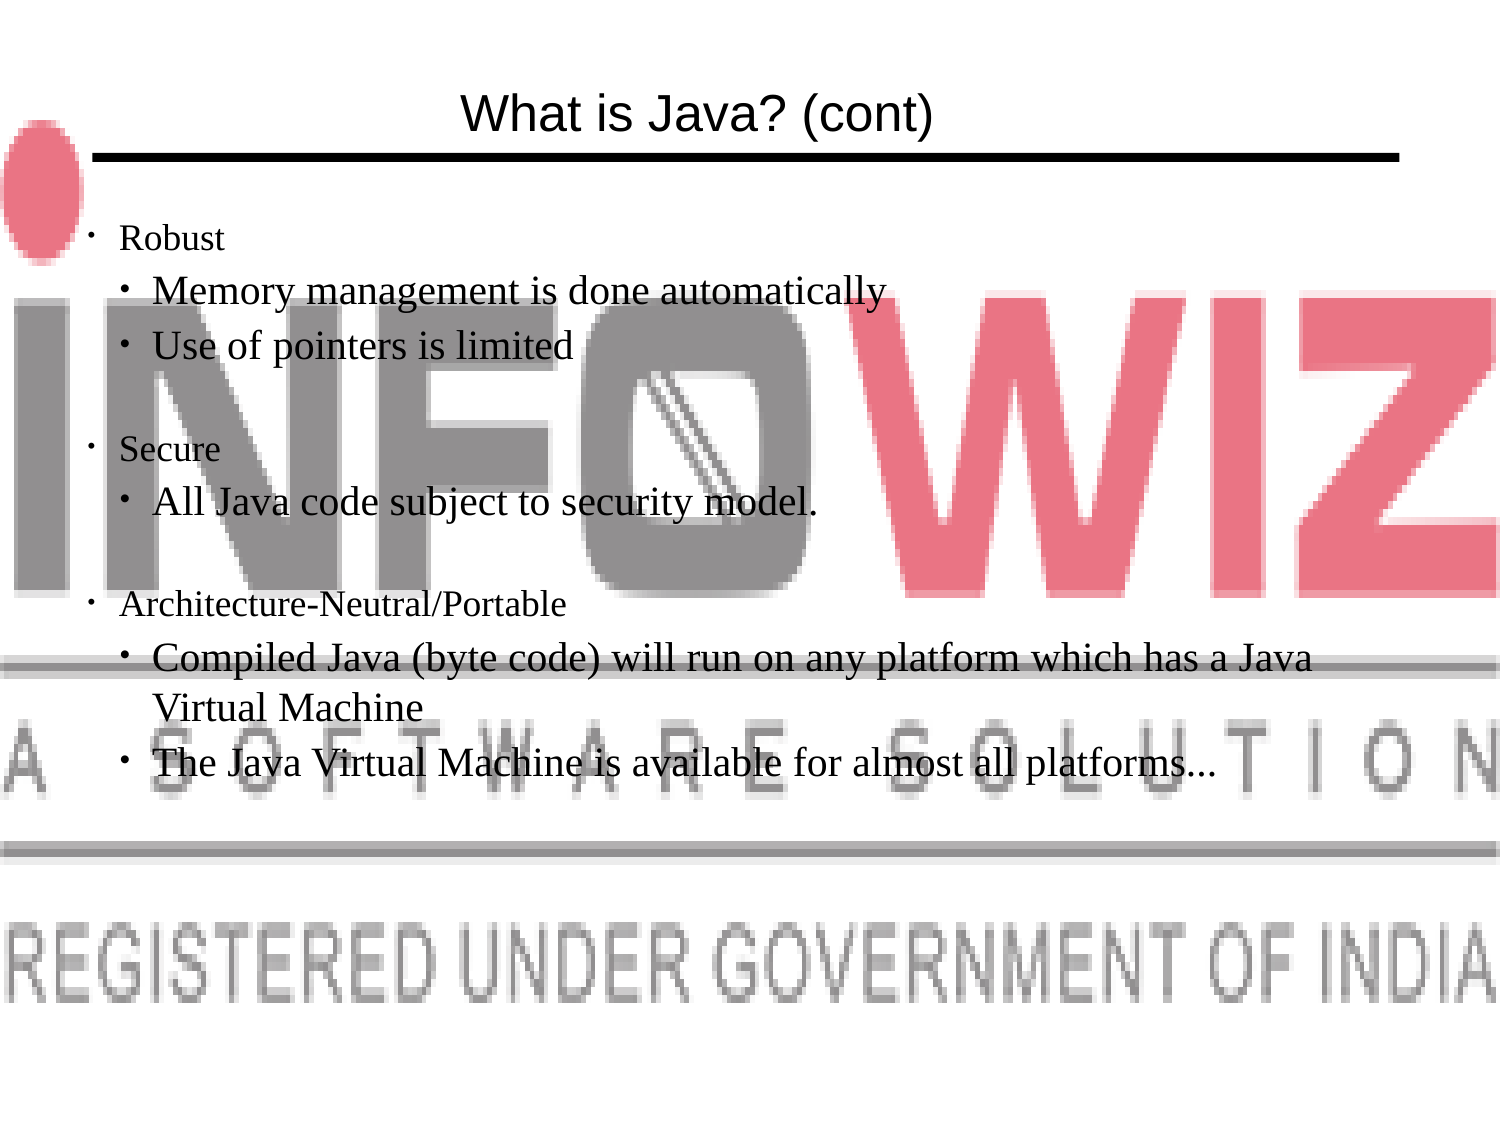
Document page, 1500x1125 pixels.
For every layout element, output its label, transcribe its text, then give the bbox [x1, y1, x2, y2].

text_box What is Java? (cont) [460, 79, 998, 143]
text_box Robust Memory management is done automatically Use of pointers is limited Secure All Java code subject to security model. Architecture-Neutral/Portable Compiled Java (byte code) will run on any platform which has a Java Virtual Machine The Java Virtual Machine is available for almost all platforms... [87, 212, 1379, 785]
